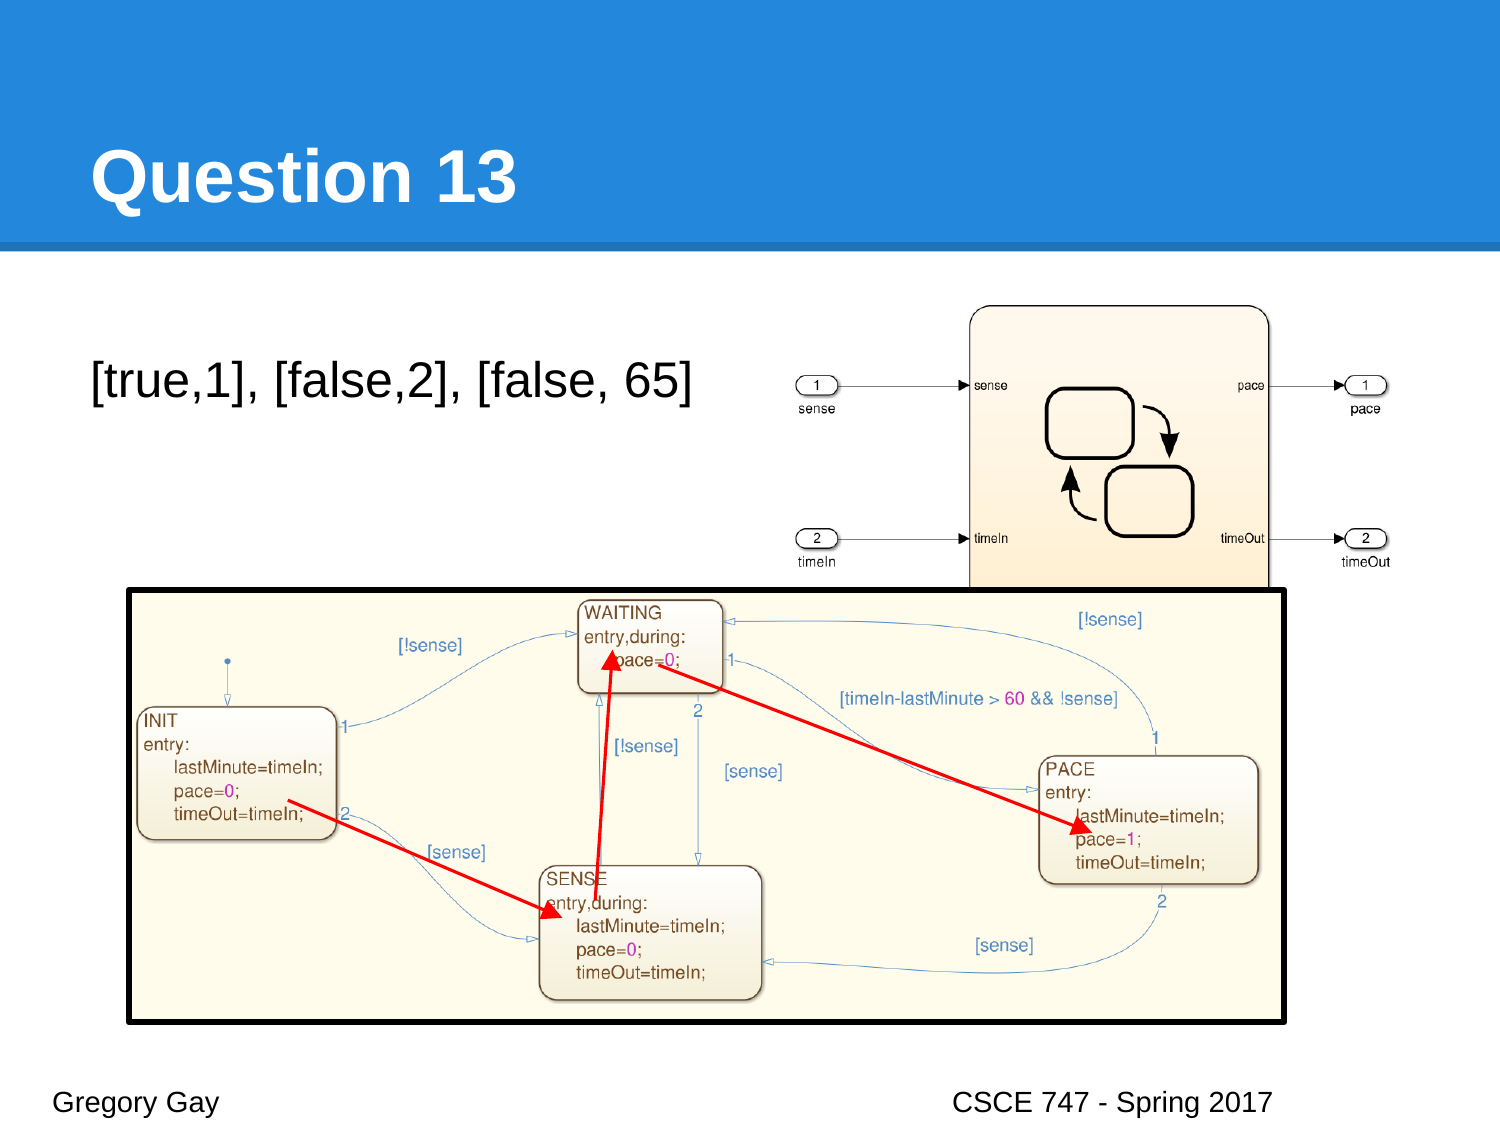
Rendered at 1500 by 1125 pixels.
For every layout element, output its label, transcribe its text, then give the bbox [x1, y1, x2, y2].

list [true,1], [false,2], [false, 65] [75, 332, 778, 460]
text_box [287, 799, 563, 919]
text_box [658, 664, 1093, 834]
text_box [594, 649, 613, 901]
title Question 13 [75, 45, 1425, 233]
text_box Gregory Gay CSCE 747 - Spring 2017 38 [37, 1068, 1463, 1114]
picture [131, 262, 1402, 1020]
